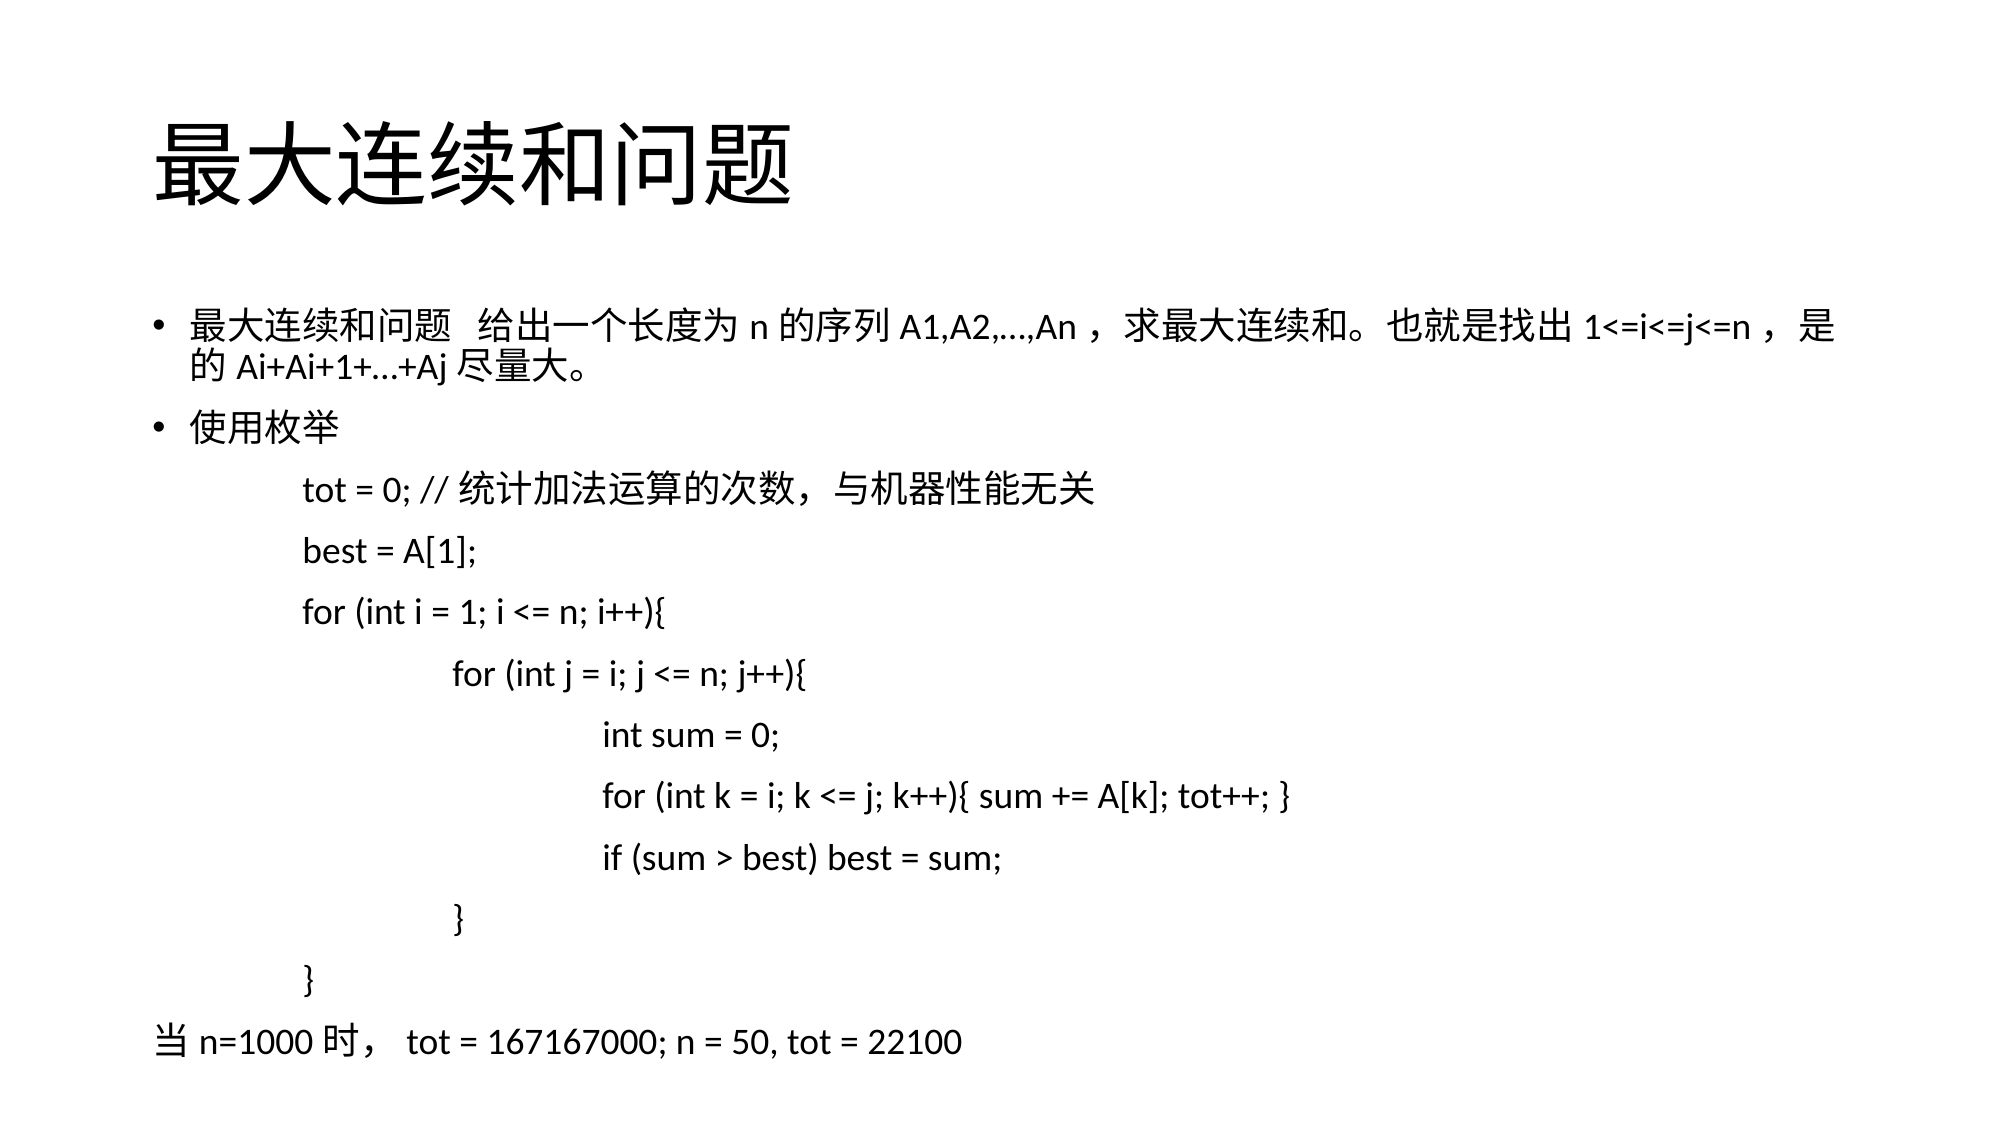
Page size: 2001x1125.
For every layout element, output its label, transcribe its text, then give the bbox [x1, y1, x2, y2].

title 最大连续和问题 [137, 59, 1863, 278]
list 最大连续和问题 给出一个长度为n的序列A1,A2,…,An，求最大连续和。也就是找出1<=i<=j<=n，是的Ai+Ai+1+…+Aj尽量大。 使用枚举 tot = 0; //统计加法运算的次数，与机器性能无关 best = A[1]; for (int i = 1; i <= n; i++){ for (int j = i; j <= n; j++){ int sum = 0; for (int k = i; k <= j; k++){ sum += A[k]; tot++; } if (sum > best) best = sum; } } 当n=1000时，tot = 167167000; n = 50, tot = 22100 [137, 299, 1863, 1014]
